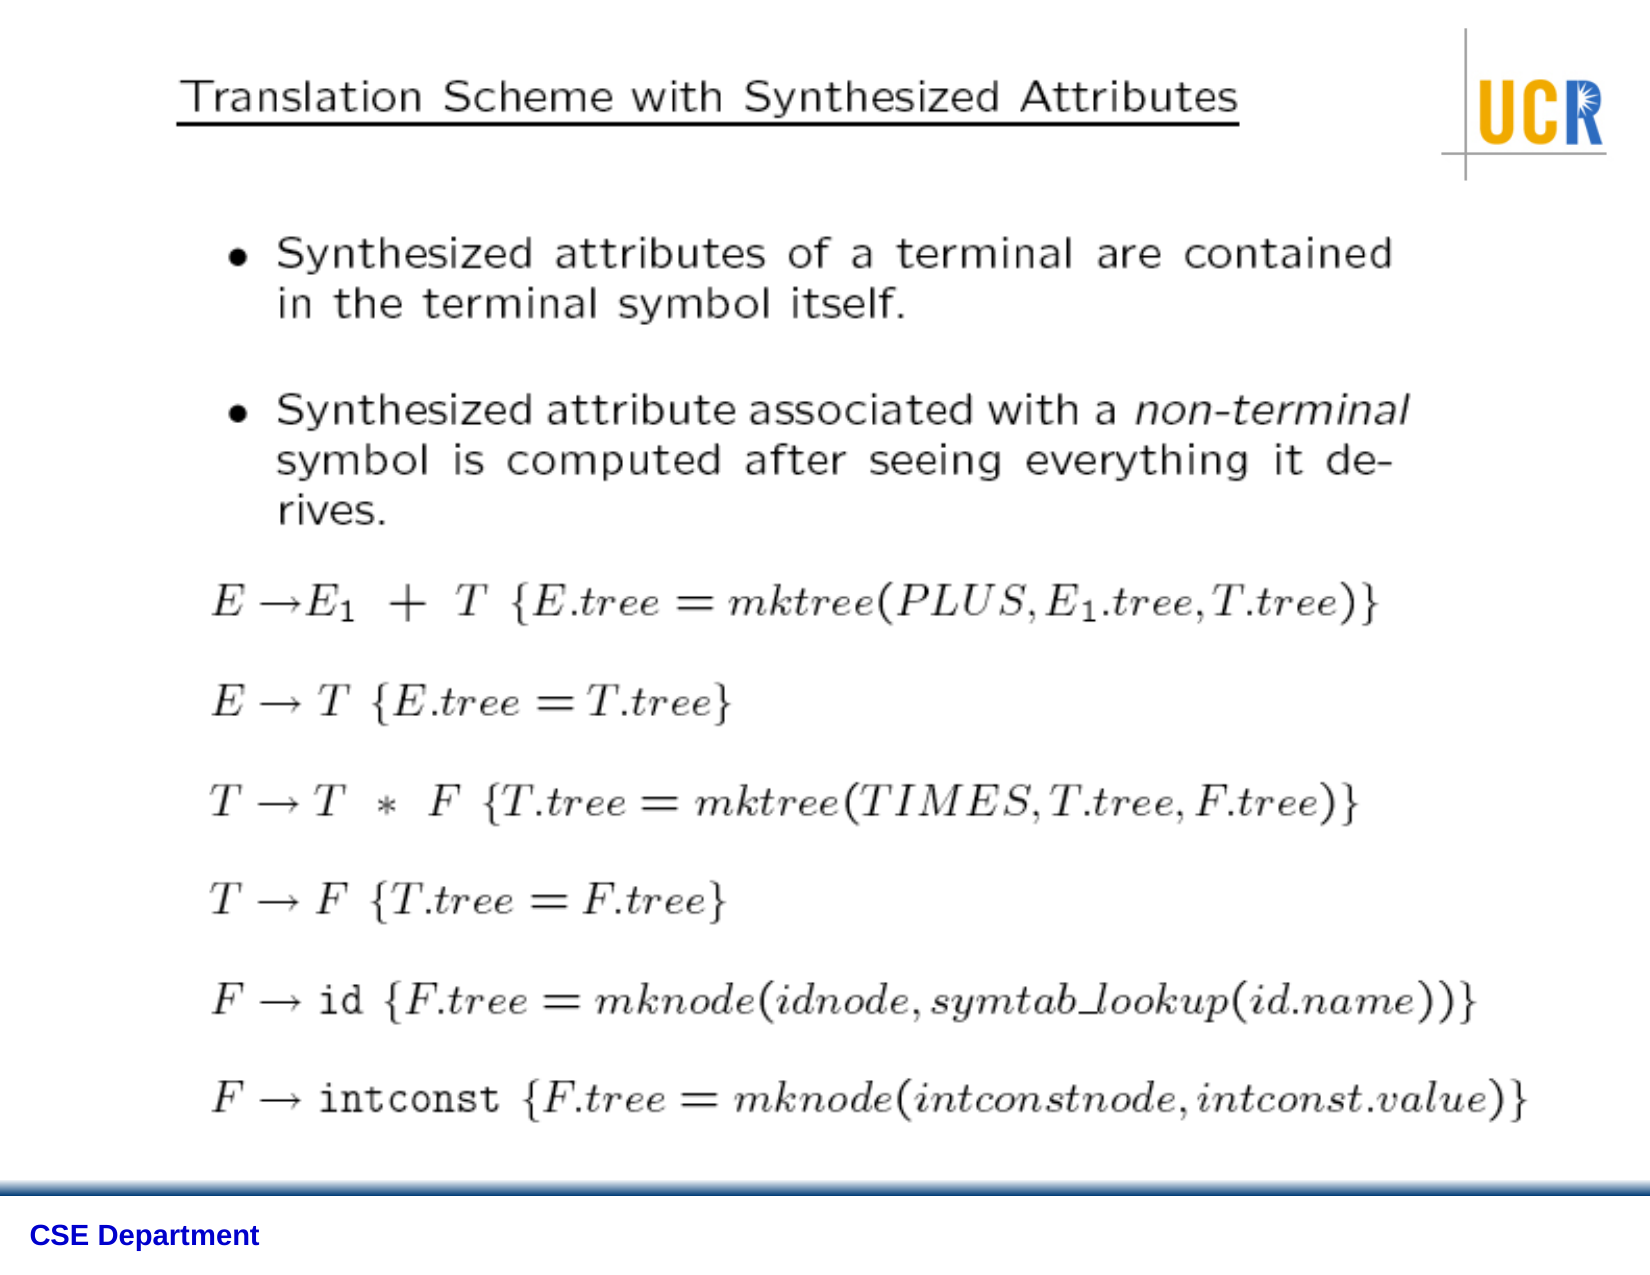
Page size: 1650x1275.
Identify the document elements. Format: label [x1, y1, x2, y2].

picture [182, 572, 1544, 1151]
picture [153, 0, 1649, 569]
